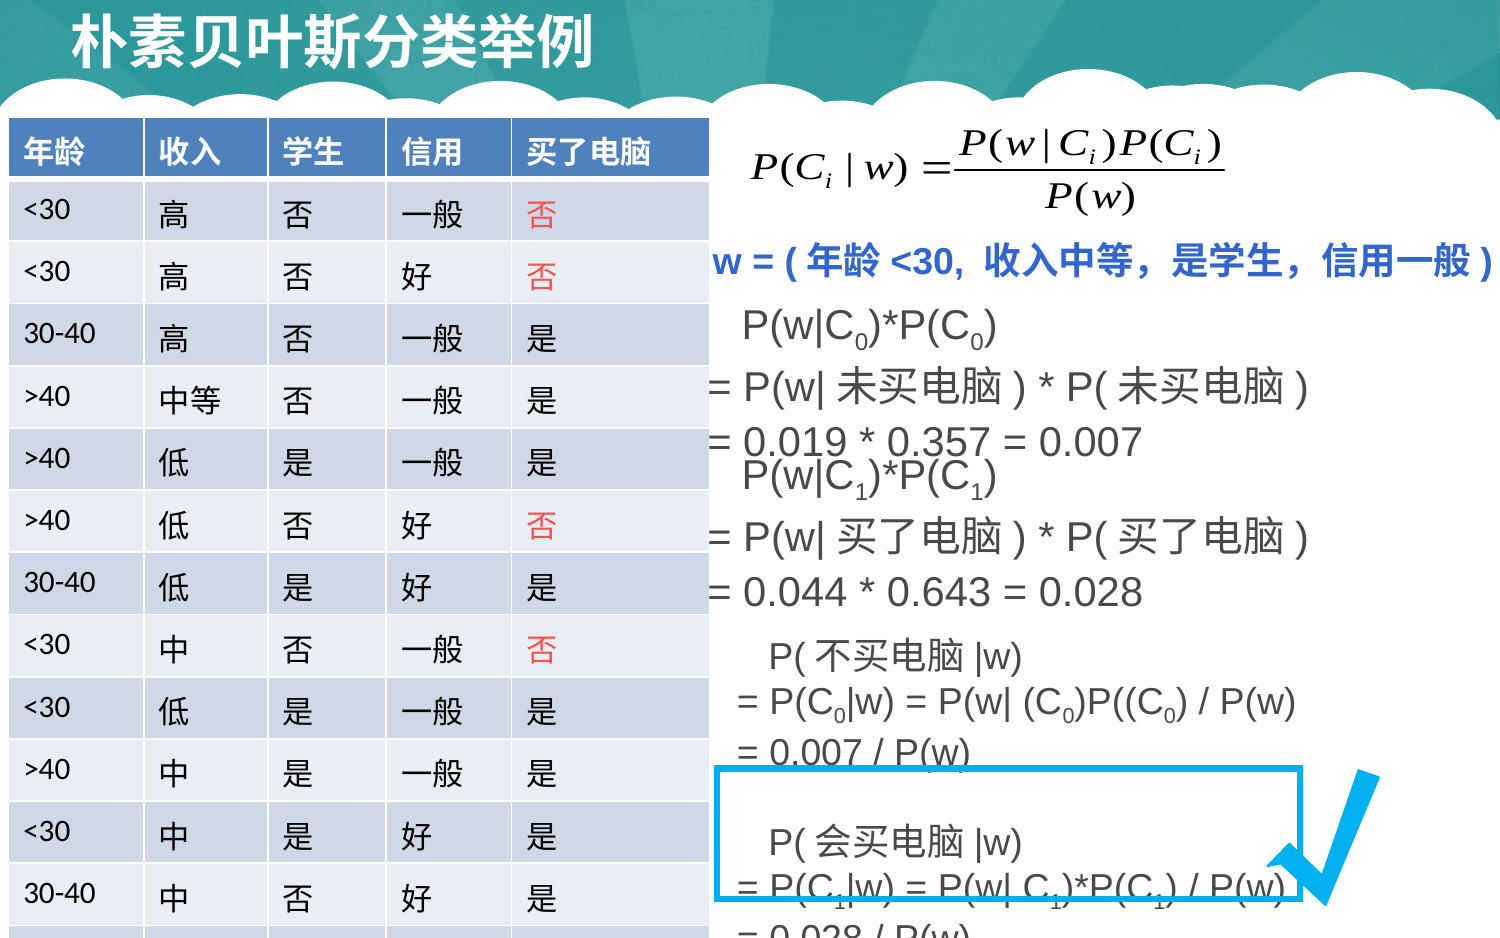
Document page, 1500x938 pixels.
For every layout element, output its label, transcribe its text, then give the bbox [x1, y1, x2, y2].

table_cell 中 [145, 864, 267, 925]
text_box [716, 768, 1301, 900]
table_header 信用 [387, 118, 511, 176]
table_cell 是 [269, 678, 385, 738]
table_cell >40 [9, 491, 143, 551]
table_cell 中等 [145, 367, 267, 427]
table_cell 一般 [387, 678, 511, 738]
table_cell 否 [269, 615, 385, 676]
table_cell 高 [145, 926, 267, 938]
table_cell 低 [145, 553, 267, 614]
table_cell 低 [145, 678, 267, 738]
table_cell >40 [9, 740, 143, 800]
table_cell 否 [512, 615, 709, 676]
table_cell 30-40 [9, 864, 143, 925]
table_cell 一般 [387, 740, 511, 800]
table_cell 一般 [387, 926, 511, 938]
table_cell >40 [9, 367, 143, 427]
table_cell 否 [512, 491, 692, 551]
table_cell 好 [387, 491, 511, 551]
table_cell 好 [387, 864, 511, 925]
table_cell 低 [145, 429, 267, 489]
table_cell 好 [387, 553, 511, 614]
table_header 收入 [145, 118, 267, 176]
table_cell 一般 [387, 429, 511, 489]
table_cell 是 [512, 304, 692, 365]
table_cell 是 [269, 740, 385, 800]
table_header 买了电脑 [512, 118, 709, 176]
text_box P(不买电脑|w) = P(C0|w) = P(w| (C0)P((C0) / P(w) = 0.007 / P(w) P(会买电脑|w) = P(C1|w) = P(w| C1)*P(C1) / P(w) = 0.028 / P(w) [722, 884, 1323, 938]
table_cell 中 [145, 740, 267, 800]
table_cell <30 [9, 242, 143, 303]
text_box [1266, 769, 1380, 906]
text_box w = (年龄<30, 收入中等，是学生，信用一般) [697, 229, 1500, 290]
table_cell <30 [9, 615, 143, 676]
table_cell 是 [512, 926, 709, 938]
table_cell 高 [145, 182, 267, 240]
table_cell 是 [512, 367, 692, 427]
table_cell 否 [269, 304, 385, 365]
text_box P(w|C0)*P(C0) = P(w|未买电脑) * P(未买电脑) = 0.019 * 0.357 = 0.007 [692, 285, 1324, 435]
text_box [742, 119, 1233, 224]
table_cell 是 [512, 553, 692, 614]
table_cell 是 [512, 429, 692, 489]
table_cell <30 [9, 802, 143, 862]
table_cell 一般 [387, 182, 511, 240]
table_cell 低 [145, 491, 267, 551]
table_cell 是 [512, 740, 709, 800]
text_box P(不买电脑|w) = P(C0|w) = P(w| (C0)P((C0) / P(w) = 0.007 / P(w) P(会买电脑|w) = P(C1|w) = P(w| C1)*P(C1) / P(w) = 0.028 / P(w) [722, 624, 1323, 873]
table_cell 中 [145, 802, 267, 862]
table_cell 是 [269, 926, 385, 938]
table_cell 30-40 [9, 926, 143, 938]
table_cell 一般 [387, 615, 511, 676]
table_header 学生 [269, 118, 385, 176]
table_cell 好 [387, 802, 511, 862]
table_cell 否 [512, 182, 709, 240]
table_cell 否 [269, 864, 385, 925]
table_cell 是 [269, 429, 385, 489]
table_cell 好 [387, 242, 511, 303]
table_cell 一般 [387, 367, 511, 427]
table_cell 否 [269, 367, 385, 427]
table_cell 是 [512, 678, 709, 738]
table_cell 高 [145, 304, 267, 365]
text_box P(w|C1)*P(C1) = P(w|买了电脑) * P(买了电脑) = 0.044 * 0.643 = 0.028 [692, 435, 1324, 623]
table_cell 一般 [387, 304, 511, 365]
title 朴素贝叶斯分类举例 [55, 0, 1429, 84]
table_cell 30-40 [9, 553, 143, 614]
table_cell 30-40 [9, 304, 143, 365]
table_cell <30 [9, 182, 143, 240]
table_cell 否 [269, 182, 385, 240]
table_cell 高 [145, 242, 267, 303]
table_cell 否 [269, 491, 385, 551]
table_cell 否 [512, 242, 697, 303]
table_cell <30 [9, 678, 143, 738]
table_cell >40 [9, 429, 143, 489]
table_cell 是 [512, 864, 709, 925]
table_cell 是 [269, 553, 385, 614]
table_cell 否 [269, 242, 385, 303]
table_header 年龄 [9, 118, 143, 176]
table_cell 中 [145, 615, 267, 676]
table_cell 是 [512, 802, 709, 862]
table_cell 是 [269, 802, 385, 862]
